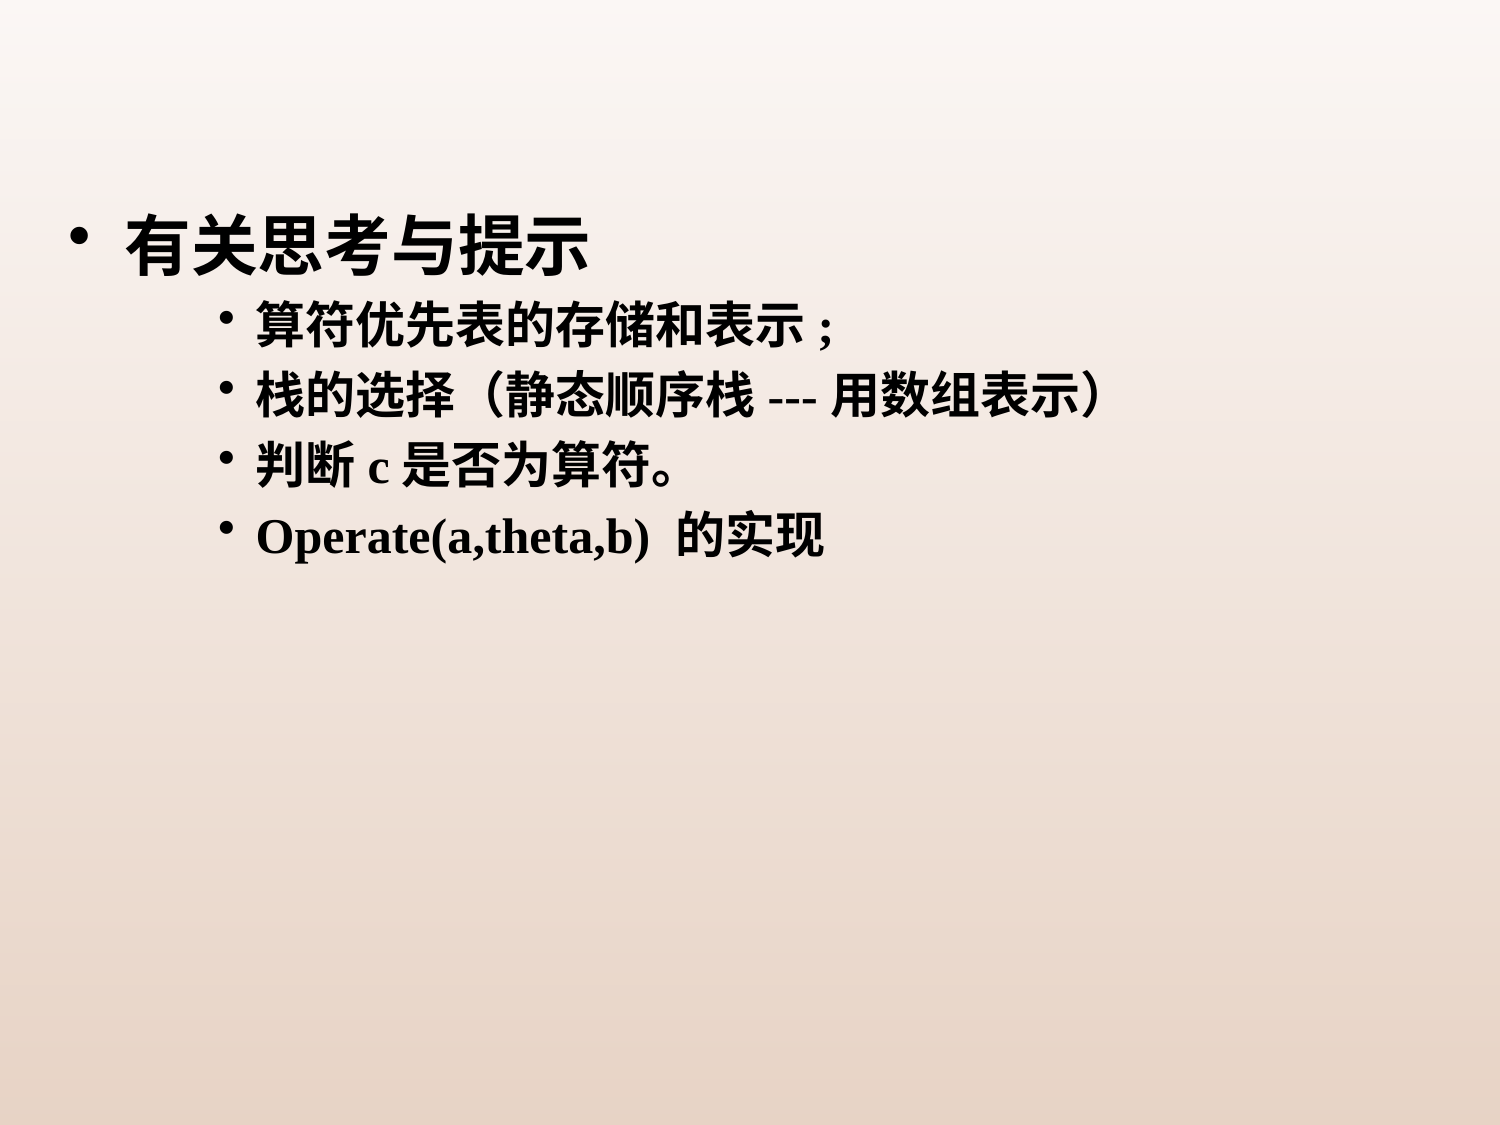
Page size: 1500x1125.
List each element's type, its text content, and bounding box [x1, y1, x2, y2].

list 有关思考与提示 算符优先表的存储和表示; 栈的选择（静态顺序栈---用数组表示） 判断c是否为算符。 Operate(a,theta,b) 的实现 [52, 196, 1341, 977]
